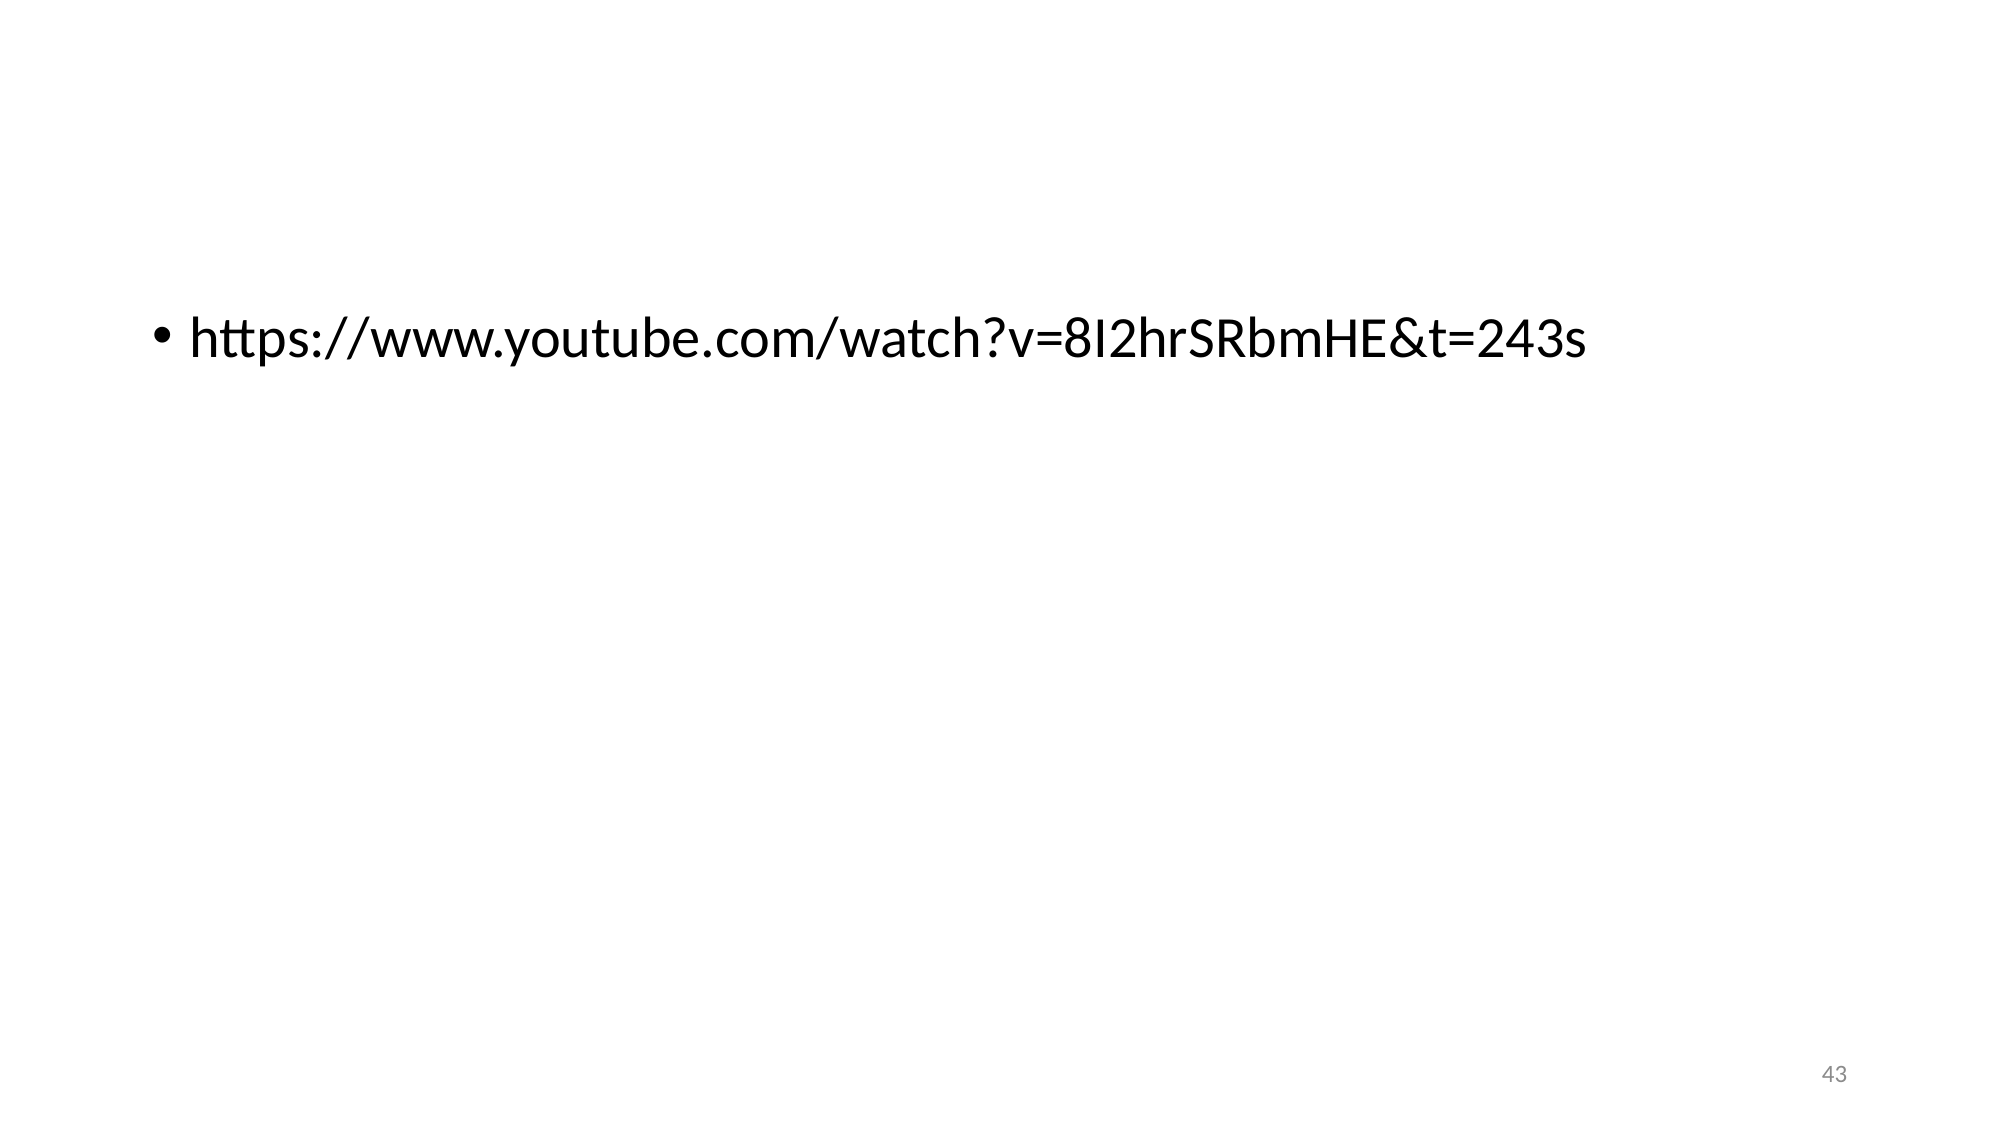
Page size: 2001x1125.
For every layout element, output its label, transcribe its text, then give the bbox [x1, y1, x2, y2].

slide_number 43 [1412, 1042, 1863, 1103]
list https://www.youtube.com/watch?v=8I2hrSRbmHE&t=243s [137, 299, 1863, 1014]
